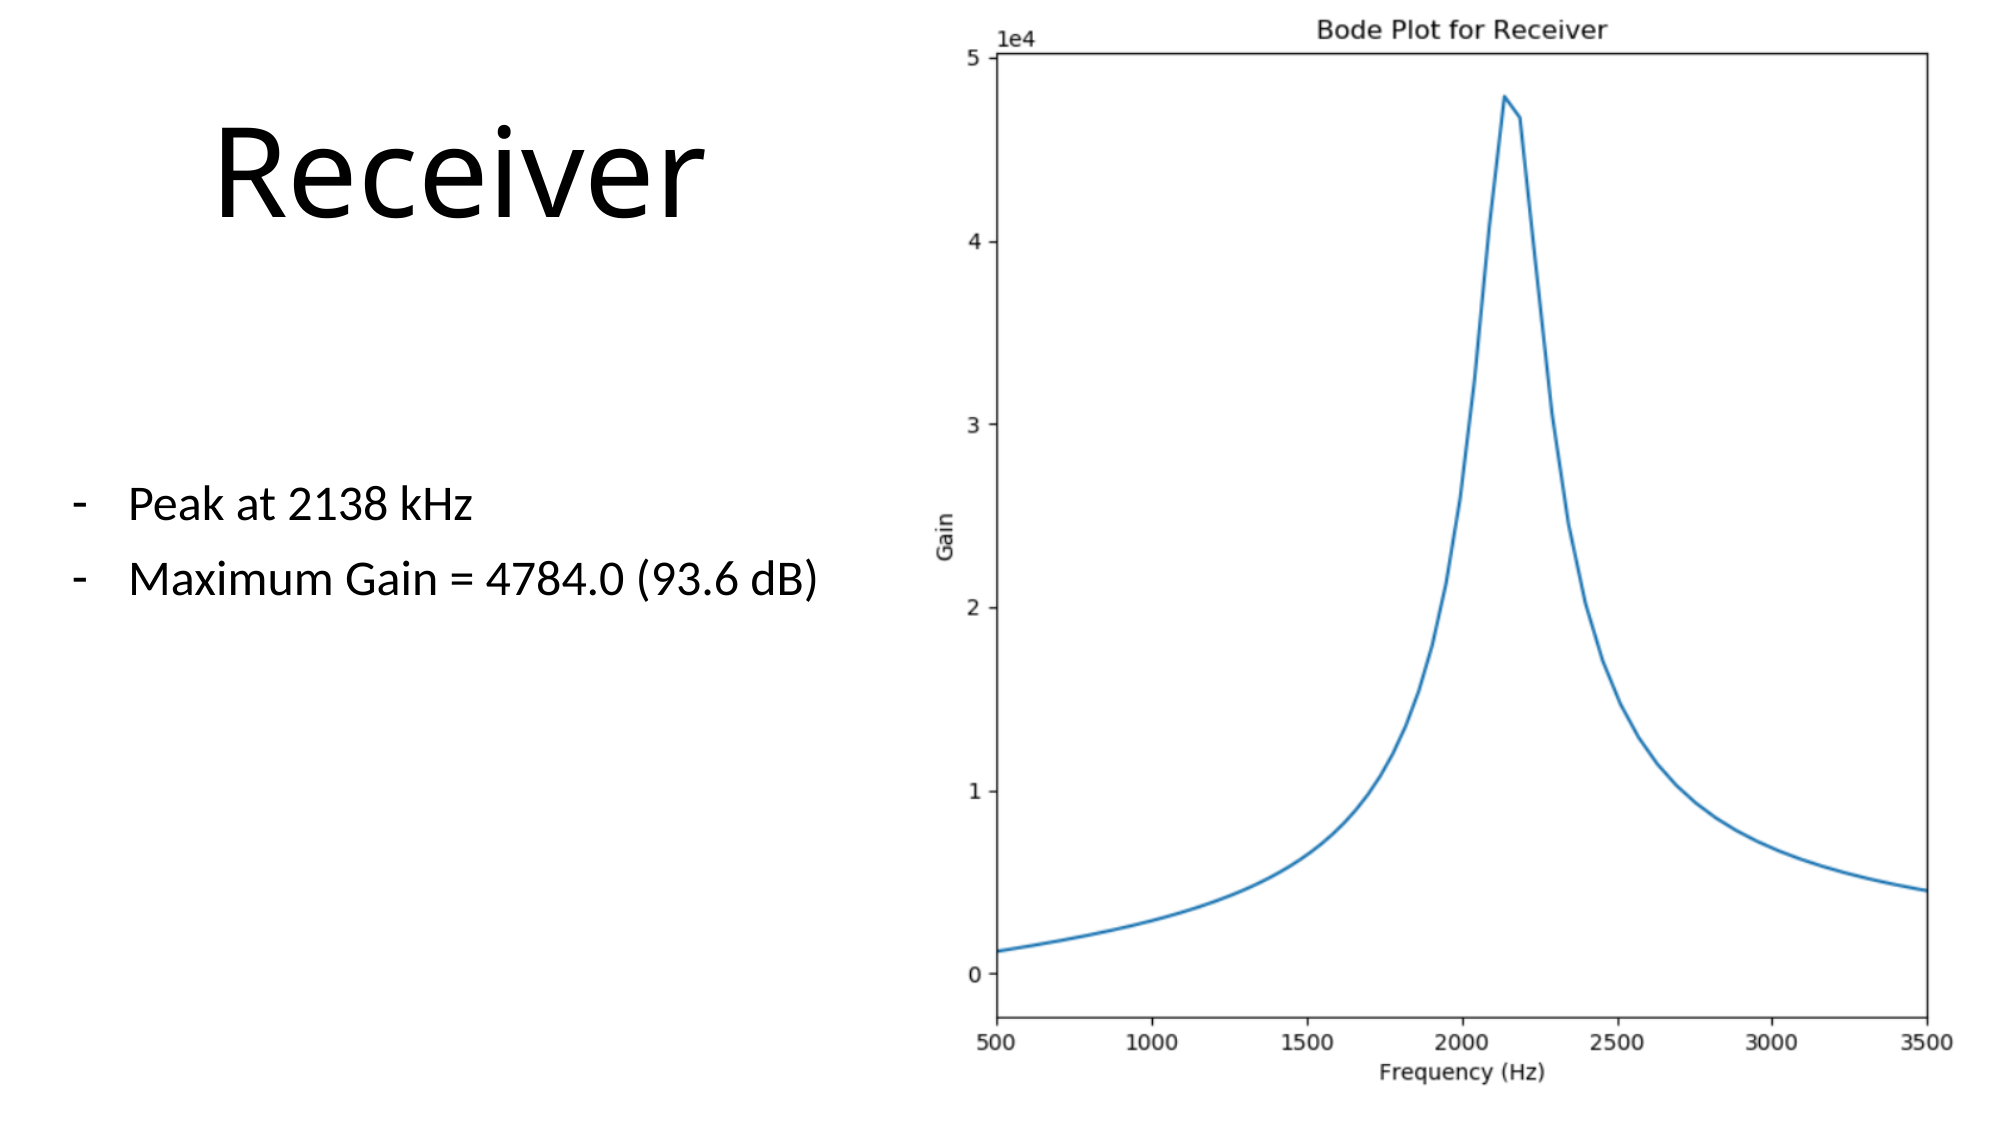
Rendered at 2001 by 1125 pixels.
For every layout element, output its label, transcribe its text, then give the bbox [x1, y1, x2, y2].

picture [901, 0, 2000, 1125]
text_box Receiver [15, 34, 901, 252]
subtitle Peak at 2138 kHz Maximum Gain = 4784.0 (93.6 dB) [56, 389, 850, 656]
